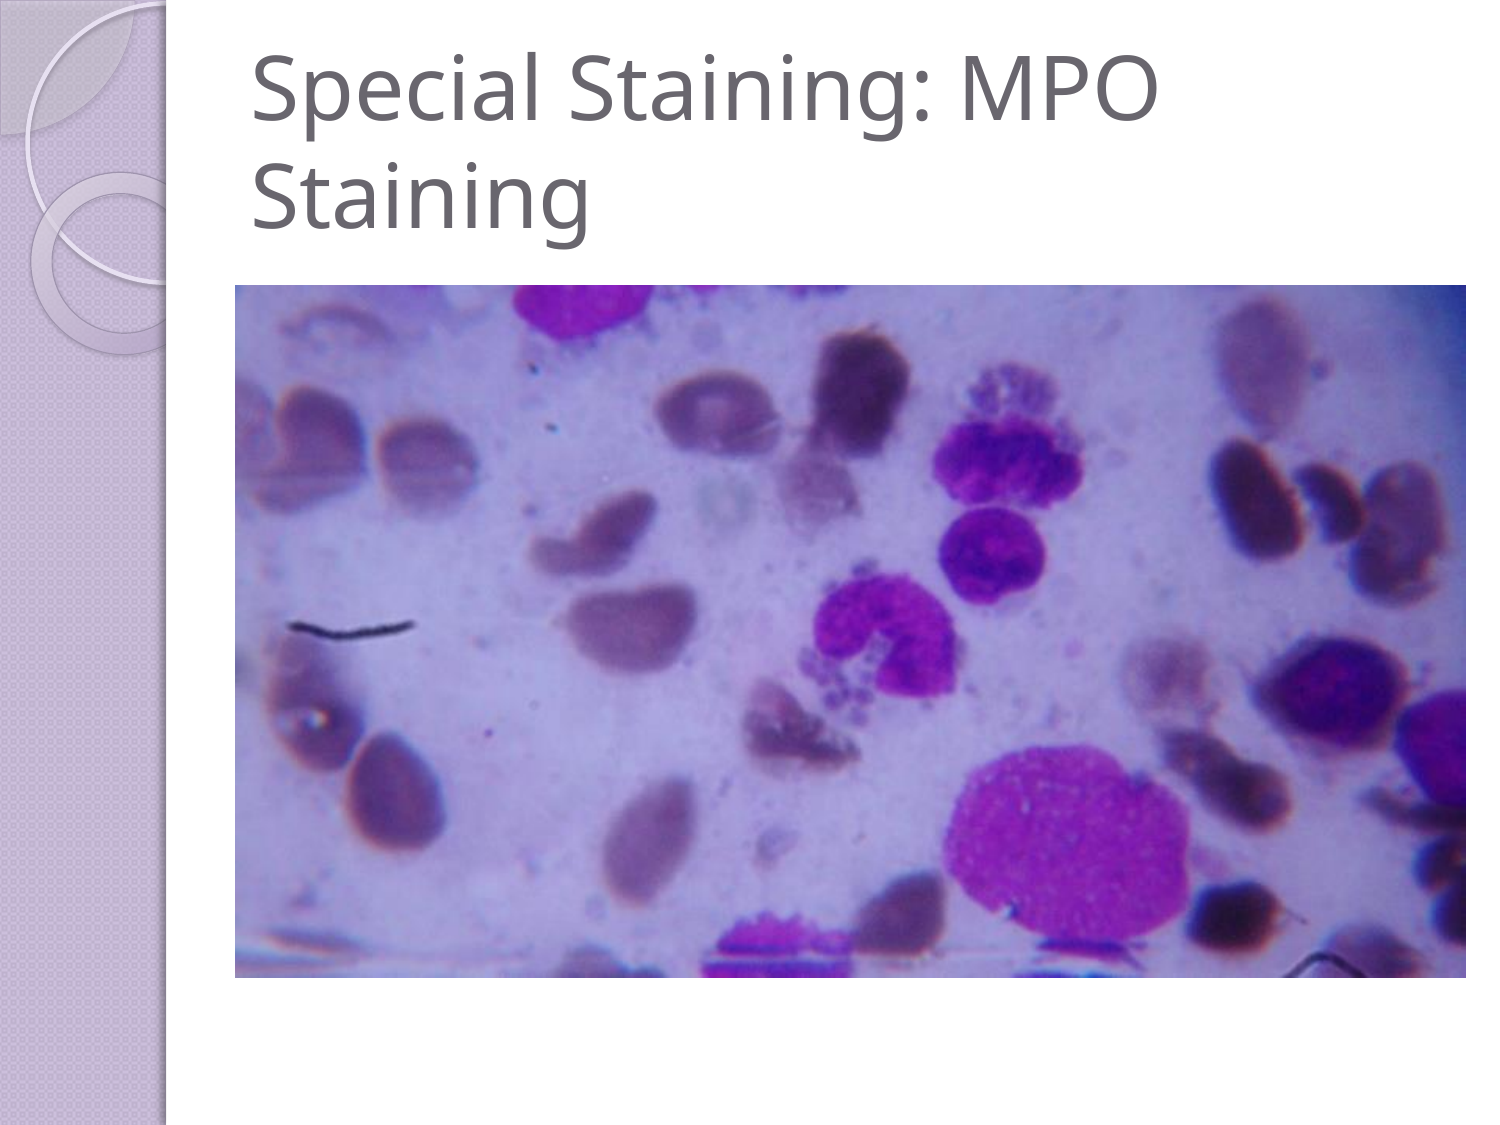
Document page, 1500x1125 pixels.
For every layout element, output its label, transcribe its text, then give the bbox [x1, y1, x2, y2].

title Special Staining: MPO Staining [235, 45, 1466, 233]
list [235, 284, 1466, 978]
